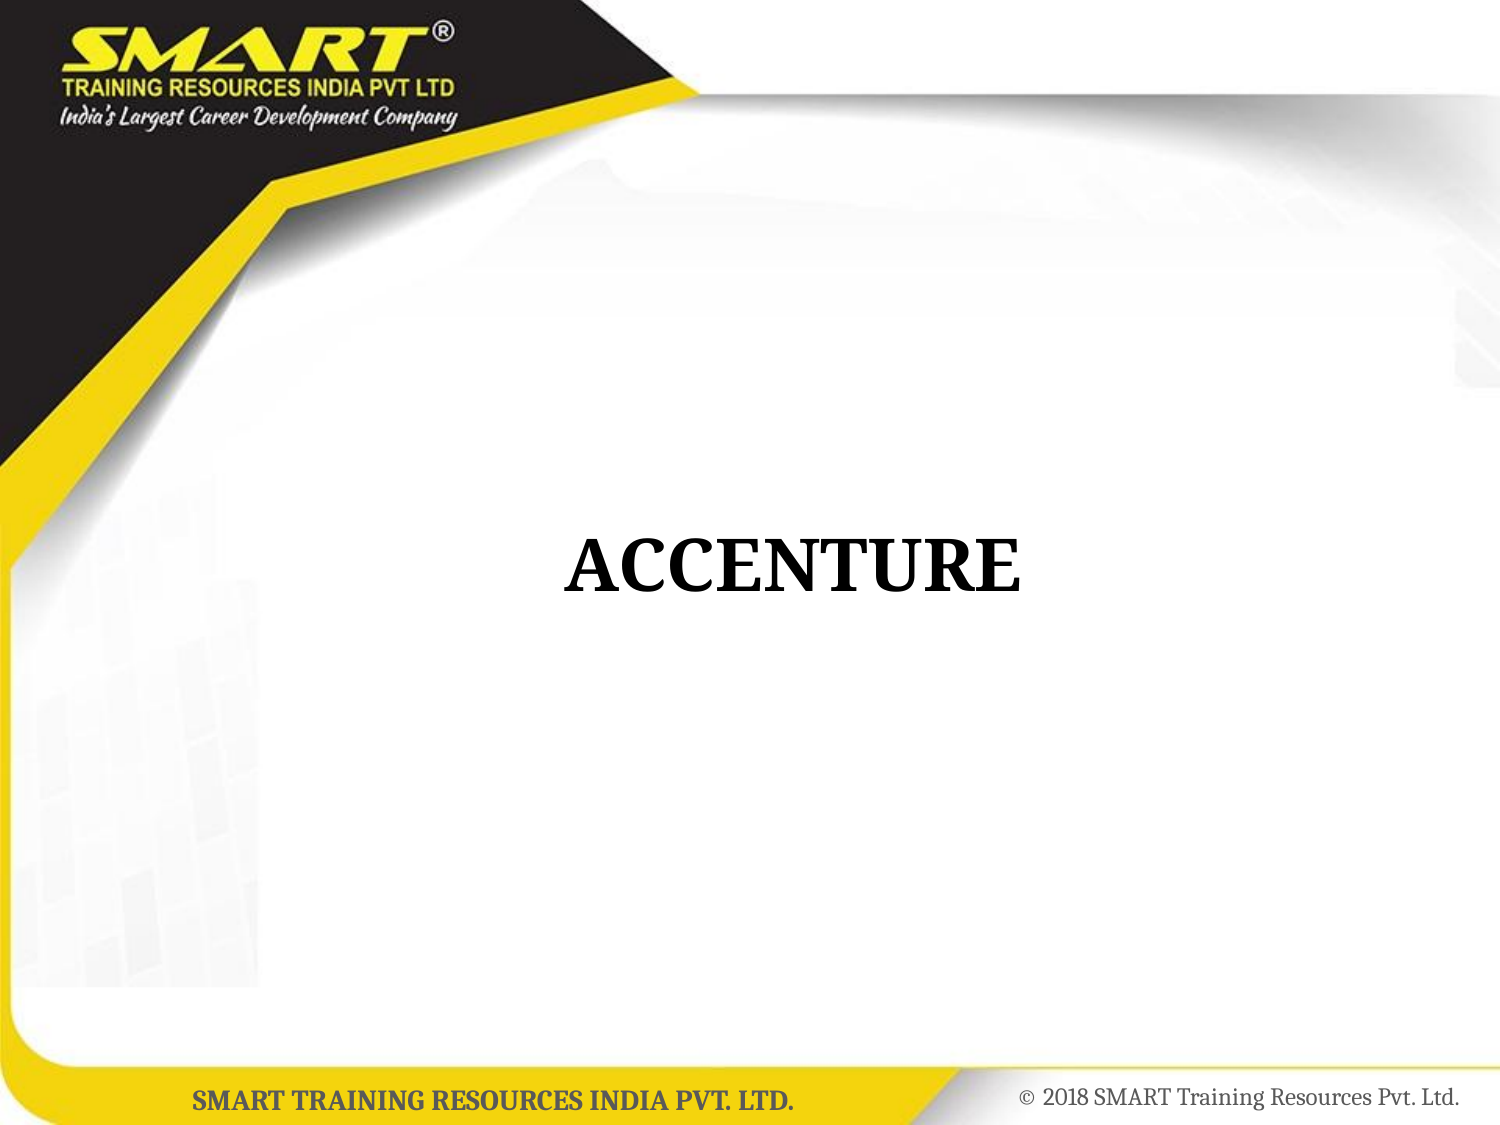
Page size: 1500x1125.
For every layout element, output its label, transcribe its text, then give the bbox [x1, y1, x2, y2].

title ACCENTURE [408, 515, 1180, 609]
picture [0, 0, 1500, 1125]
